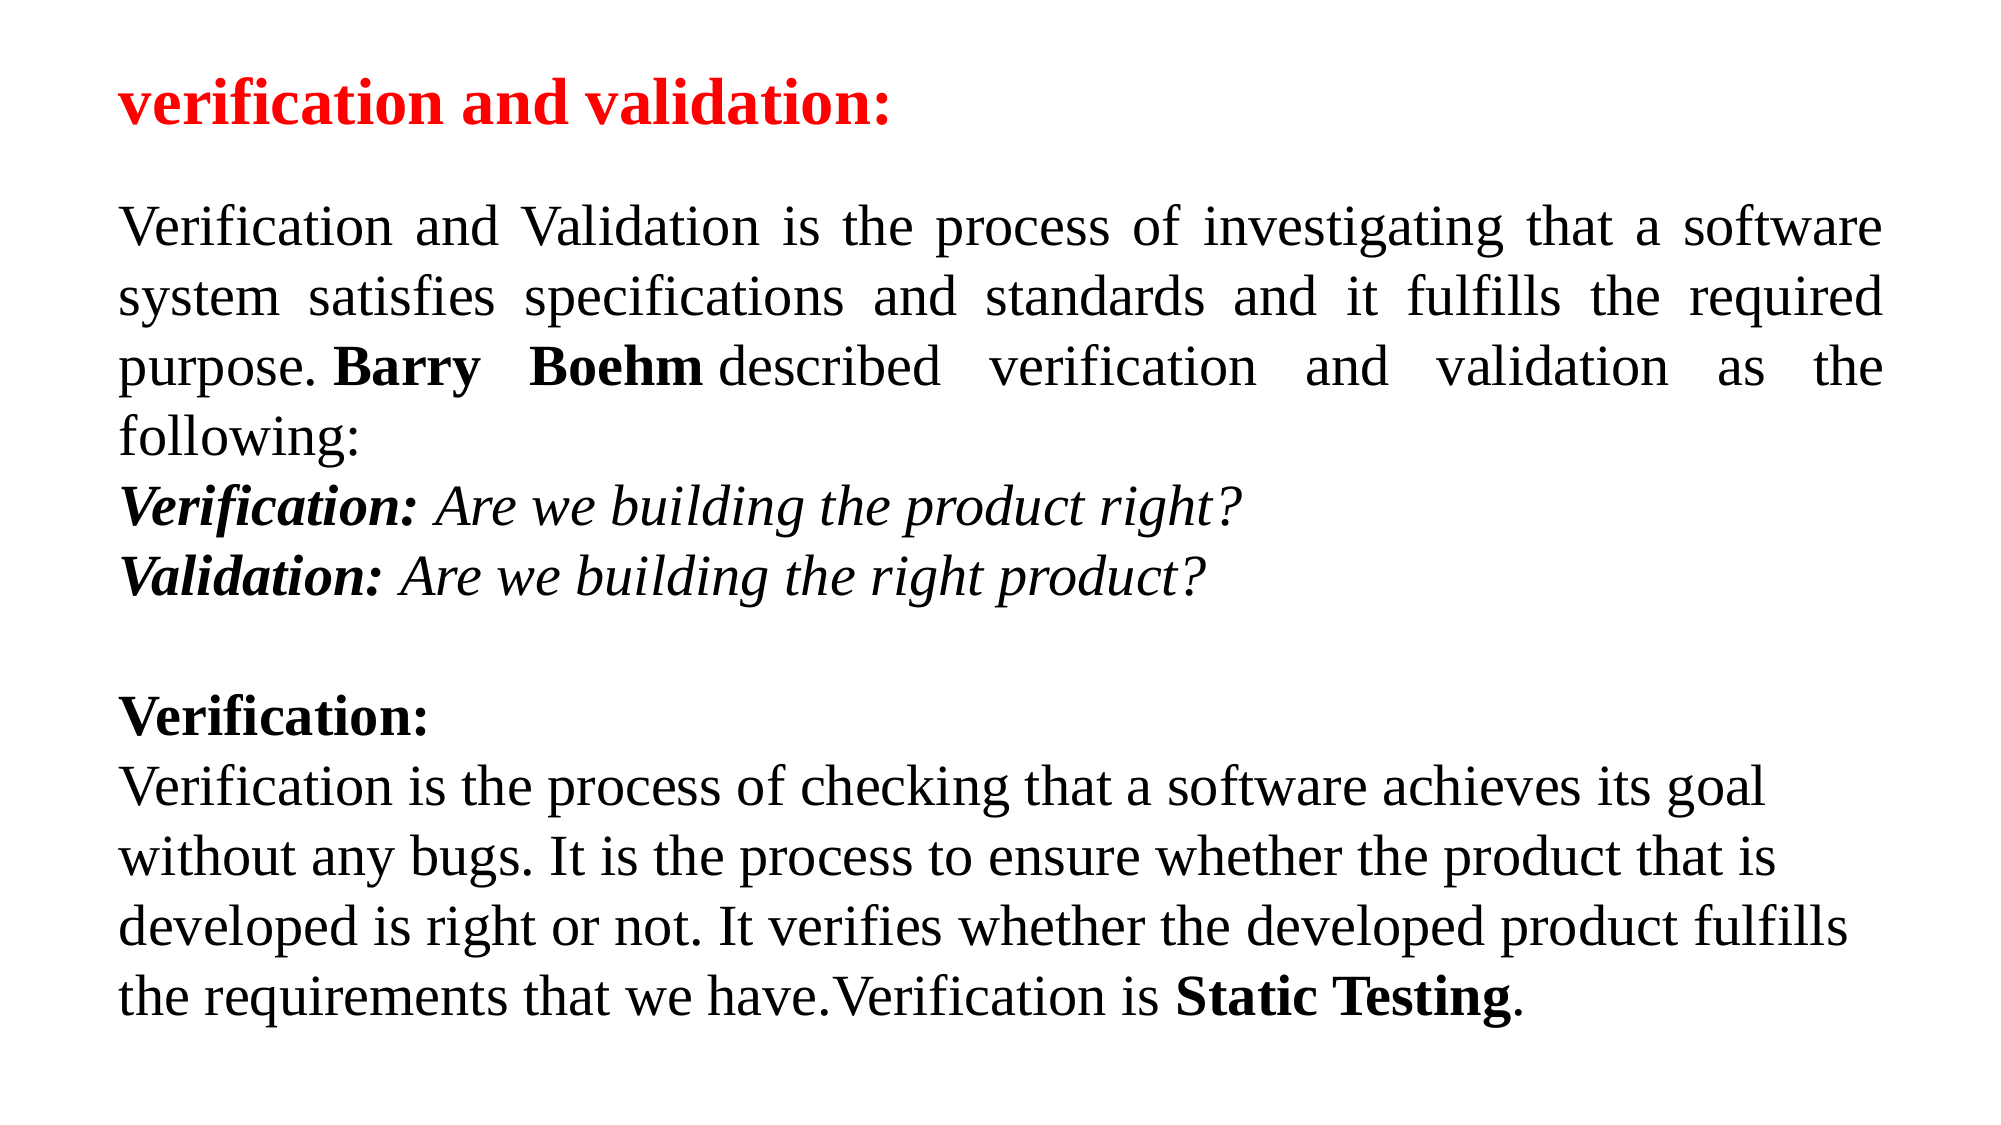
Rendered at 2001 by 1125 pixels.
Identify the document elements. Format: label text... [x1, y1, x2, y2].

text_box verification and validation: Verification and Validation is the process of investigating that a software system satisfies specifications and standards and it fulfills the required purpose. Barry Boehm described verification and validation as the following: Verification: Are we building the product right? Validation: Are we building the right product? Verification: Verification is the process of checking that a software achieves its goal without any bugs. It is the process to ensure whether the product that is developed is right or not. It verifies whether the developed product fulfills the requirements that we have.Verification is Static Testing. [104, 50, 1900, 1125]
